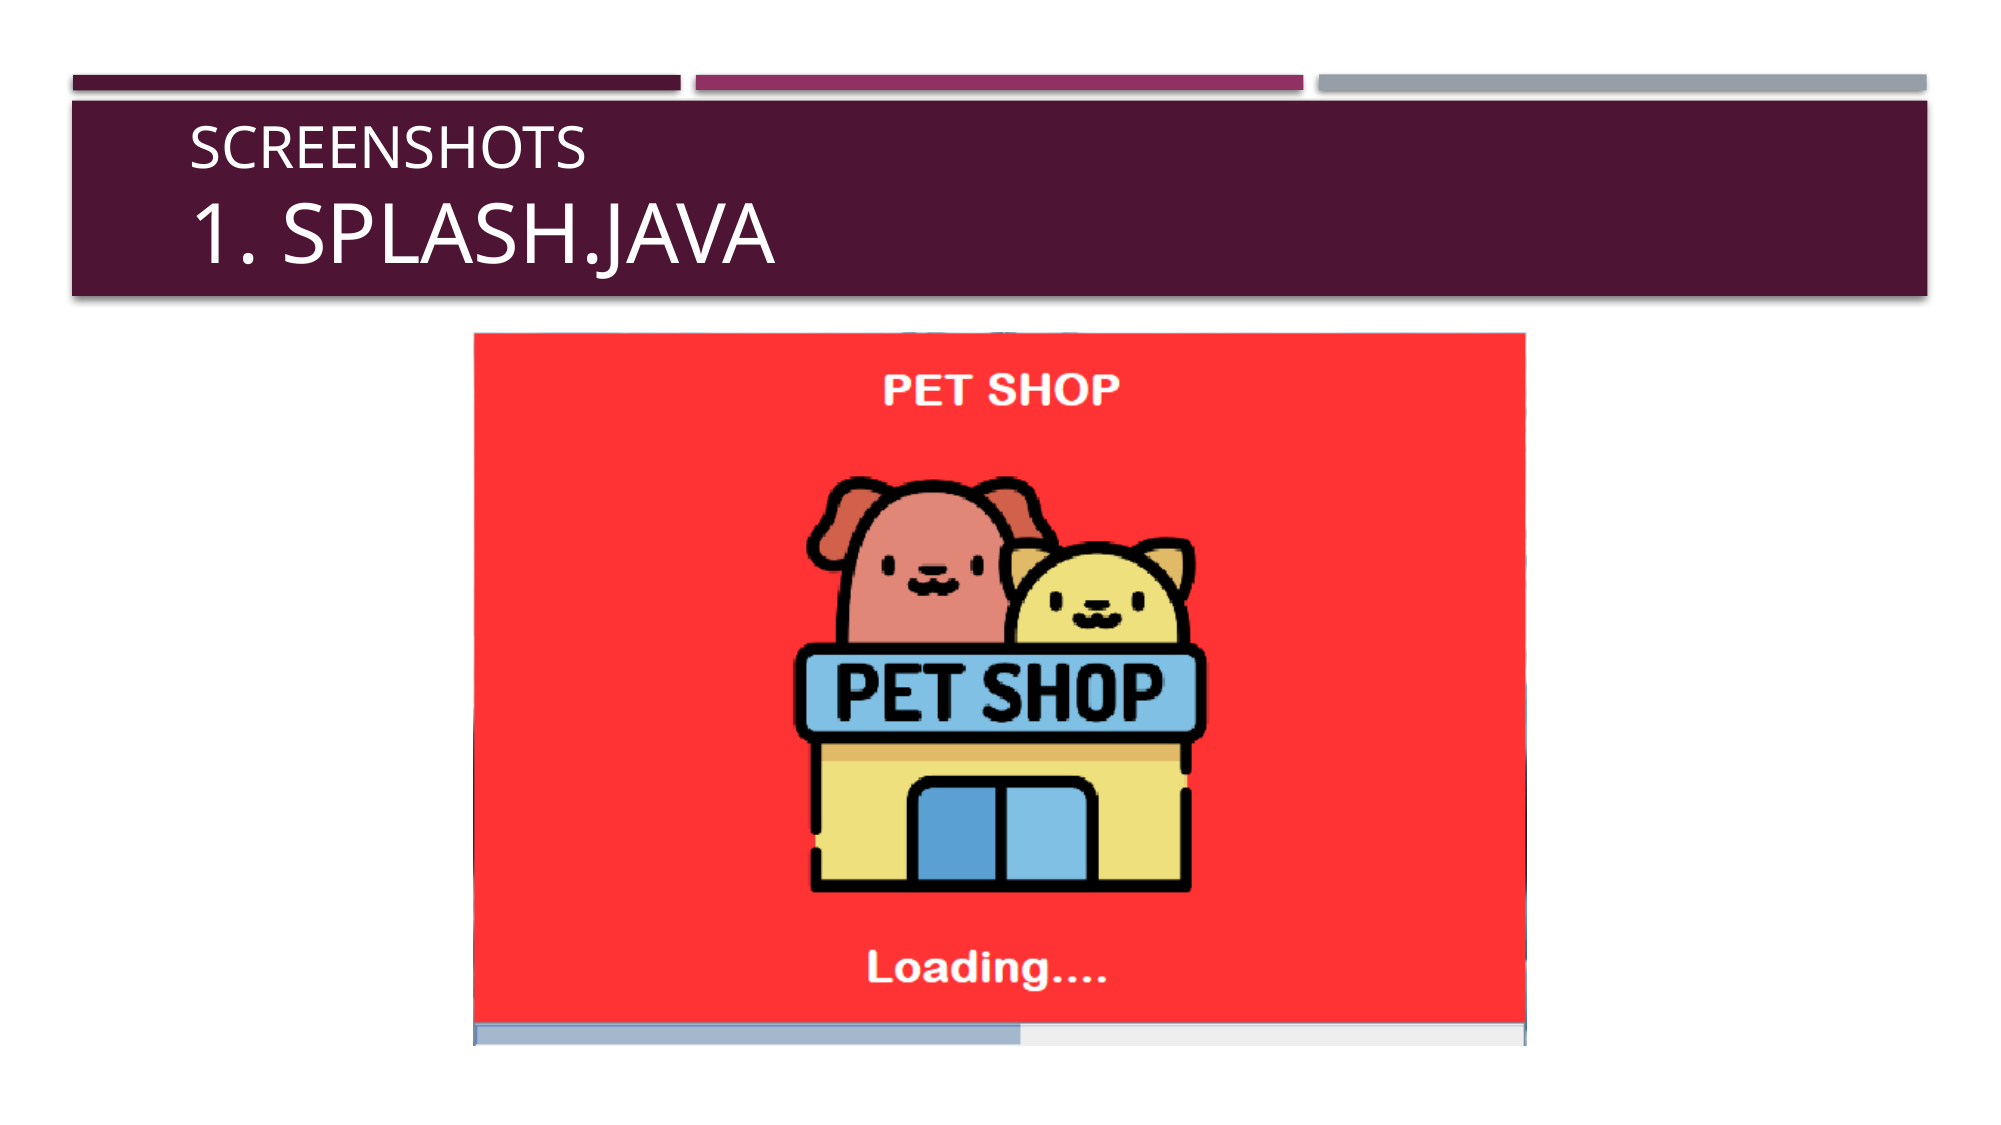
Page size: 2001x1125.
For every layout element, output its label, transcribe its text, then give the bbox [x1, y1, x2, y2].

title SCREENSHOTS 1. SPLASH.JAVA [174, 49, 1825, 288]
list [473, 331, 1527, 1047]
